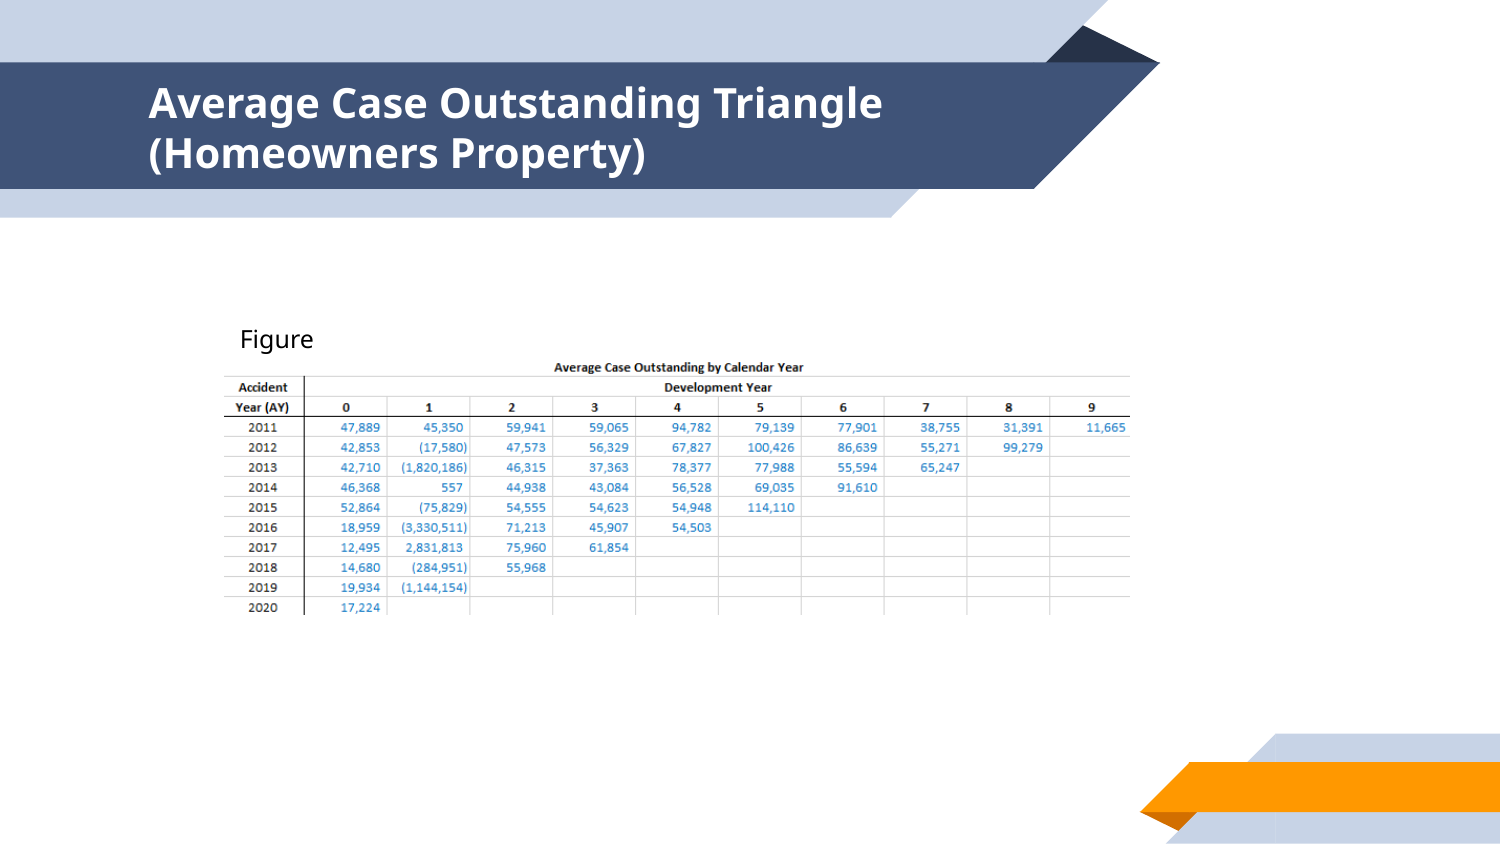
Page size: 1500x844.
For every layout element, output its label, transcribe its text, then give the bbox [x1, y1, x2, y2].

text_box Figure 21 [224, 308, 362, 359]
picture [224, 359, 1131, 615]
title Average Case Outstanding Triangle (Homeowners Property) [133, 64, 997, 190]
